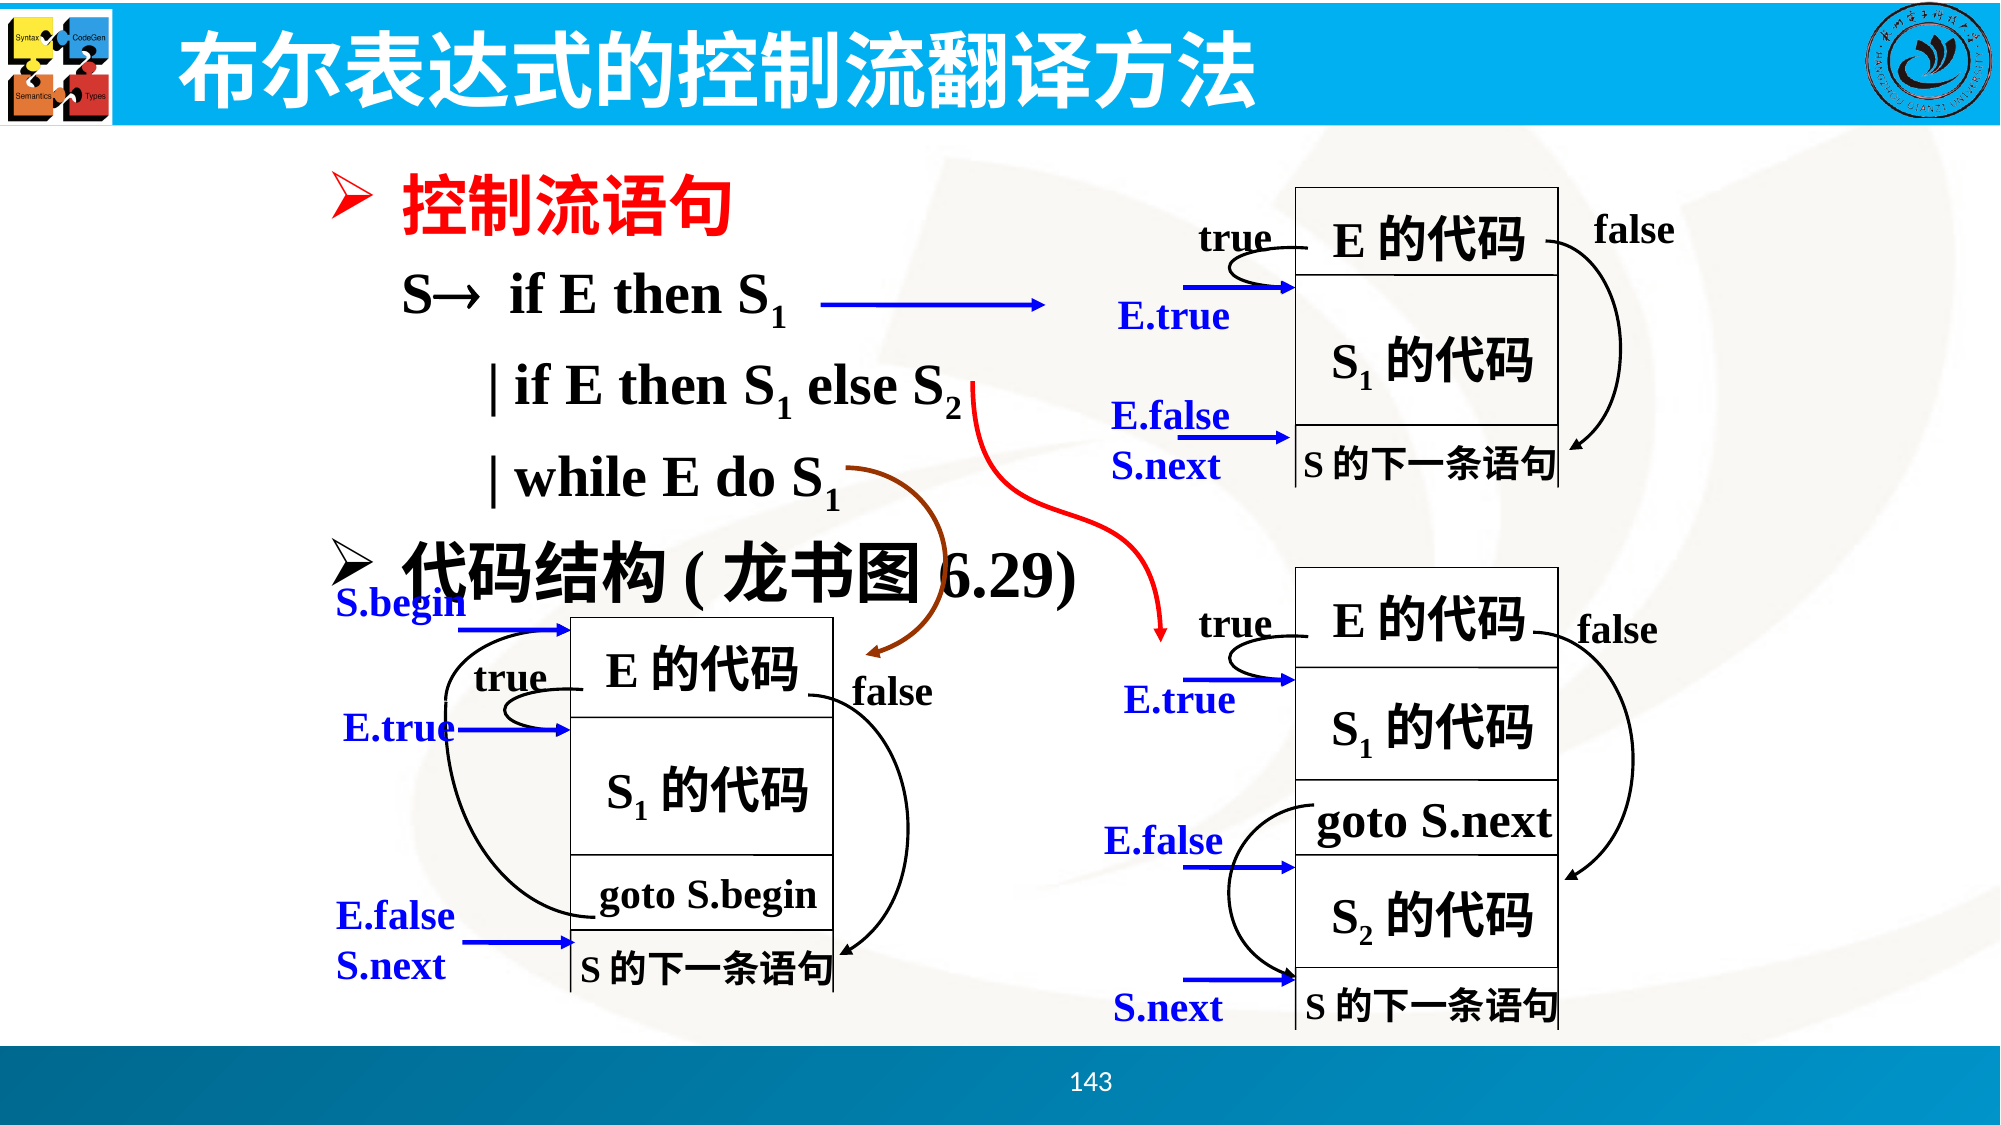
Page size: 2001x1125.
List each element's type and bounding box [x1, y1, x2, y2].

title [162, 6, 1934, 126]
text_box [311, 156, 1691, 1038]
slide_number [873, 1042, 1308, 1118]
